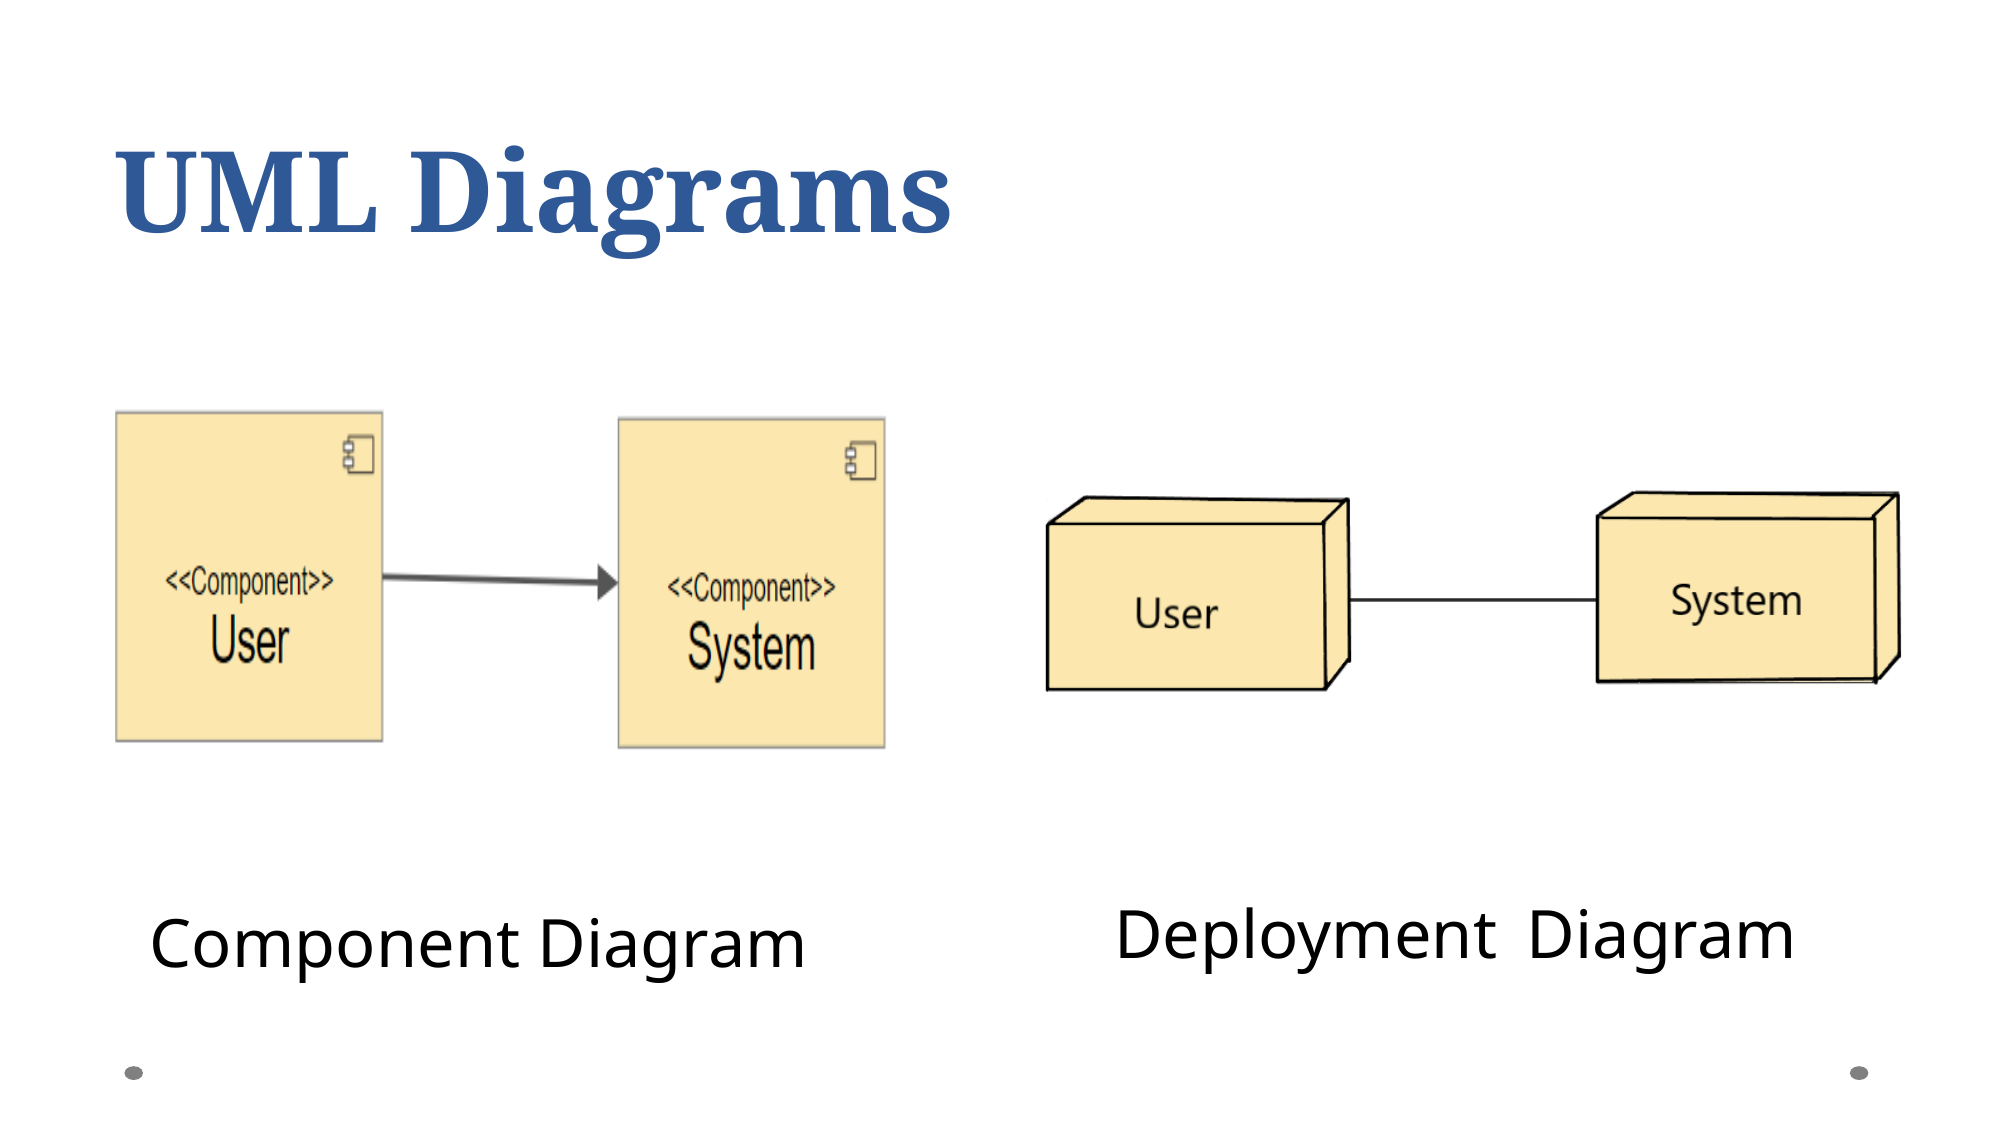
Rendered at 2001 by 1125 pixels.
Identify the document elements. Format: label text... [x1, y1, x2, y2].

title Deployment Diagram [1099, 878, 1855, 989]
text_box Component Diagram [99, 838, 859, 989]
text_box UML Diagrams [99, 0, 1900, 263]
picture [1003, 367, 1951, 779]
picture [99, 386, 905, 779]
